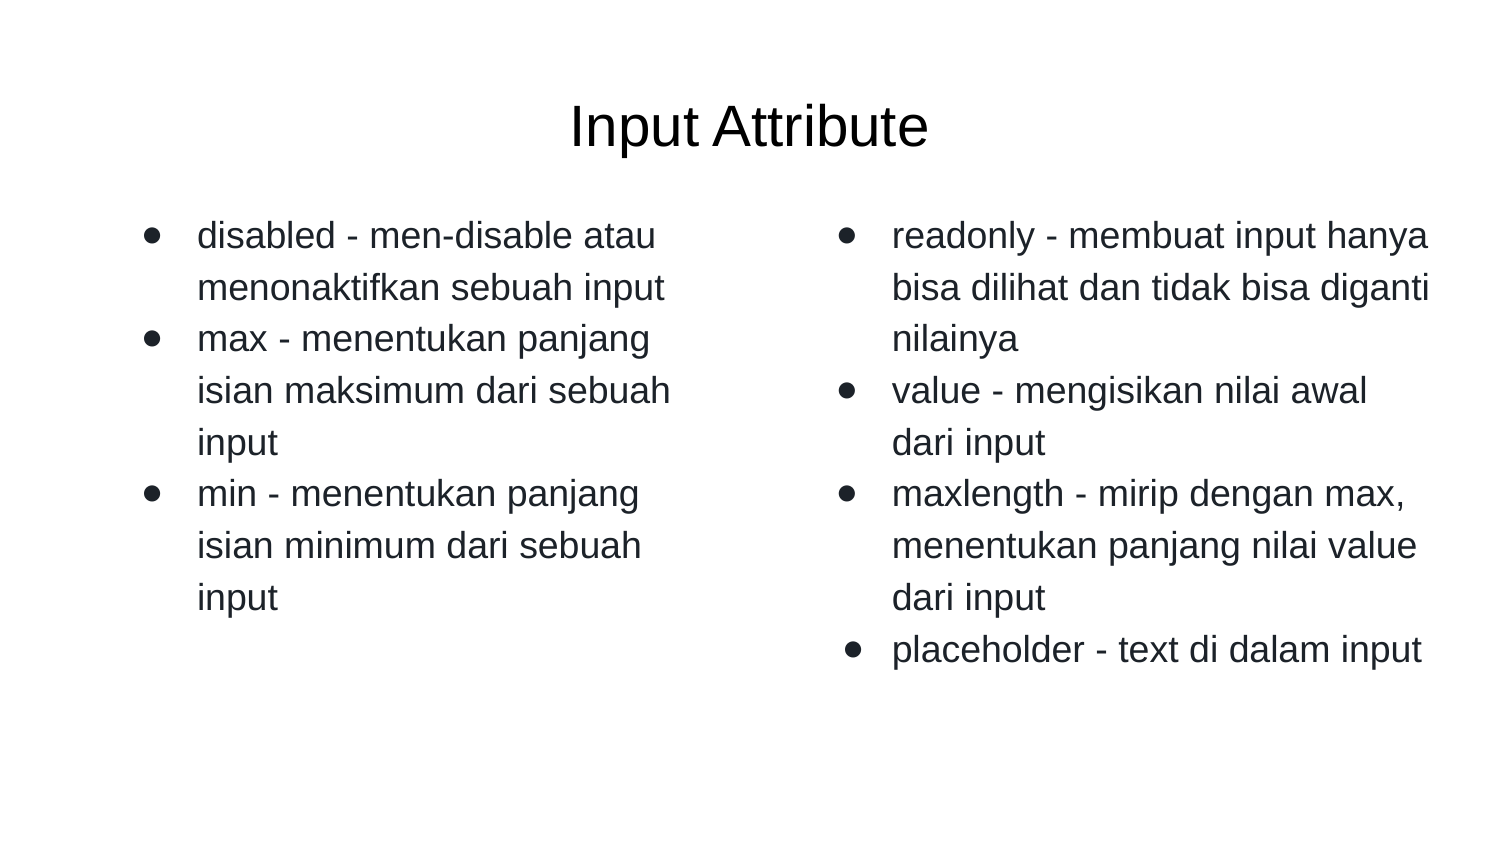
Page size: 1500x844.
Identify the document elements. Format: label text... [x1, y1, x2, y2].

title Input Attribute [51, 72, 1449, 167]
list disabled - men-disable atau menonaktifkan sebuah input max - menentukan panjang isian maksimum dari sebuah input min - menentukan panjang isian minimum dari sebuah input [107, 189, 699, 750]
list readonly - membuat input hanya bisa dilihat dan tidak bisa diganti nilainya value - mengisikan nilai awal dari input maxlength - mirip dengan max, menentukan panjang nilai value dari input placeholder - text di dalam input [801, 189, 1449, 750]
